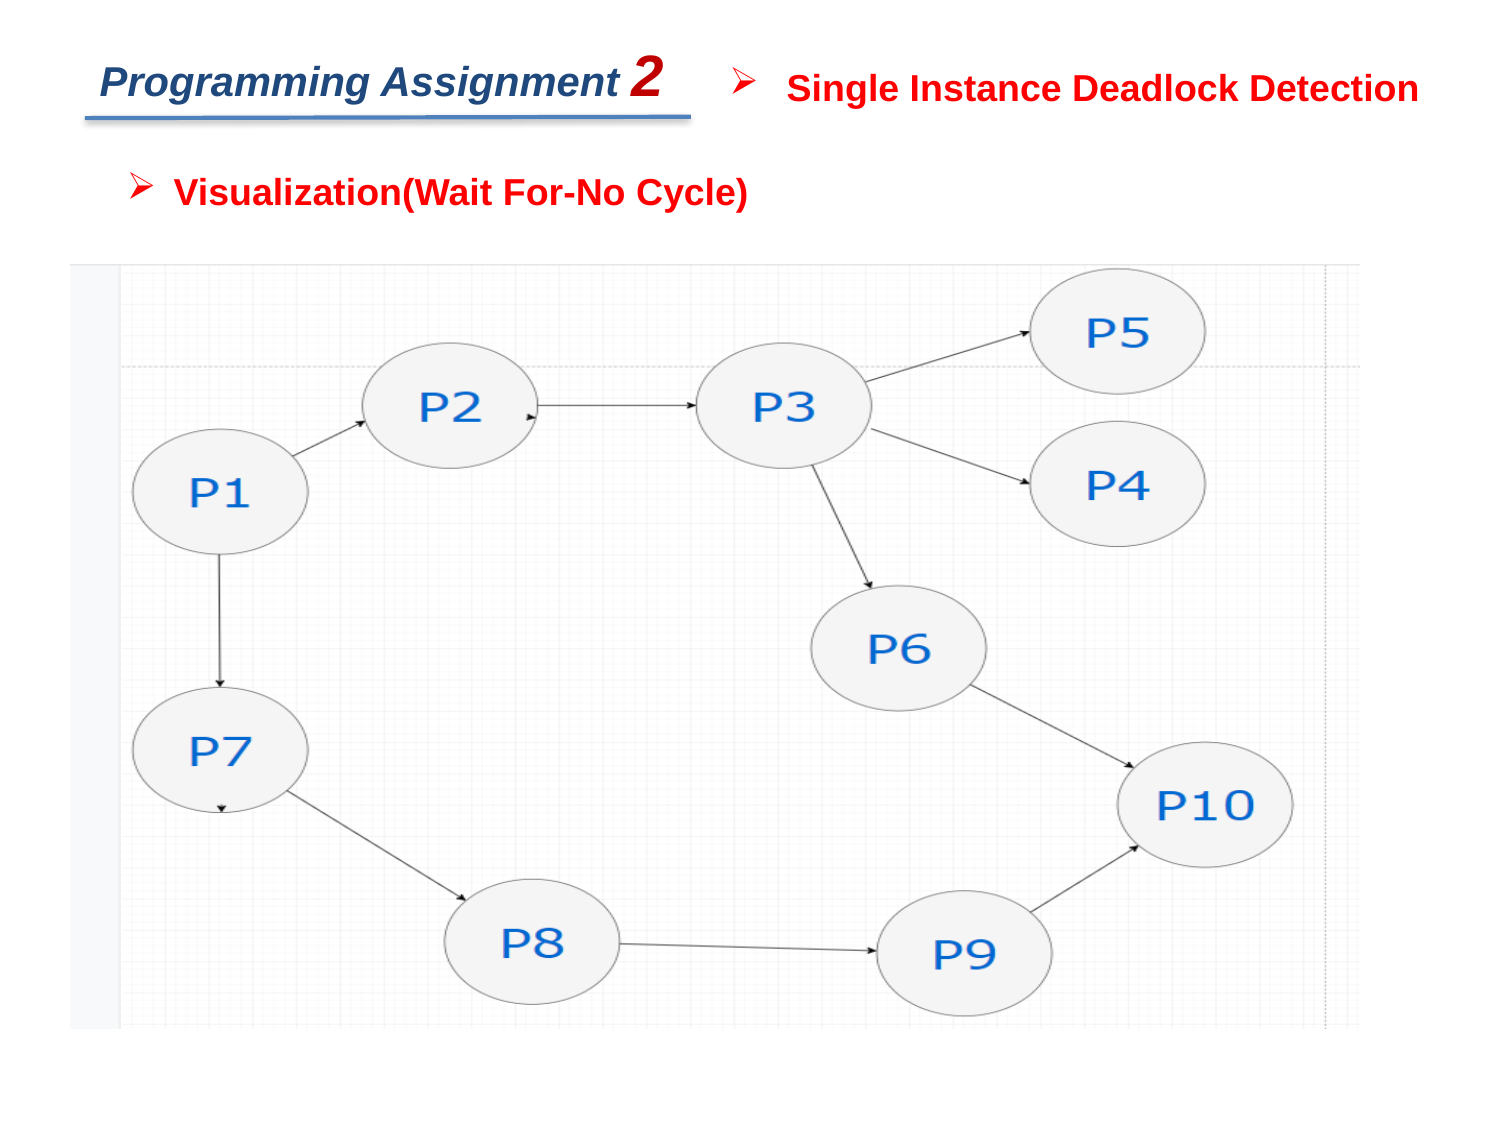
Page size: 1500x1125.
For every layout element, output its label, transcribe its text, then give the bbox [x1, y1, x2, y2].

text_box Visualization(Wait For-No Cycle) [110, 159, 869, 223]
text_box Single Instance Deadlock Detection [755, 54, 1476, 118]
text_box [84, 30, 751, 119]
picture [70, 257, 1360, 1029]
